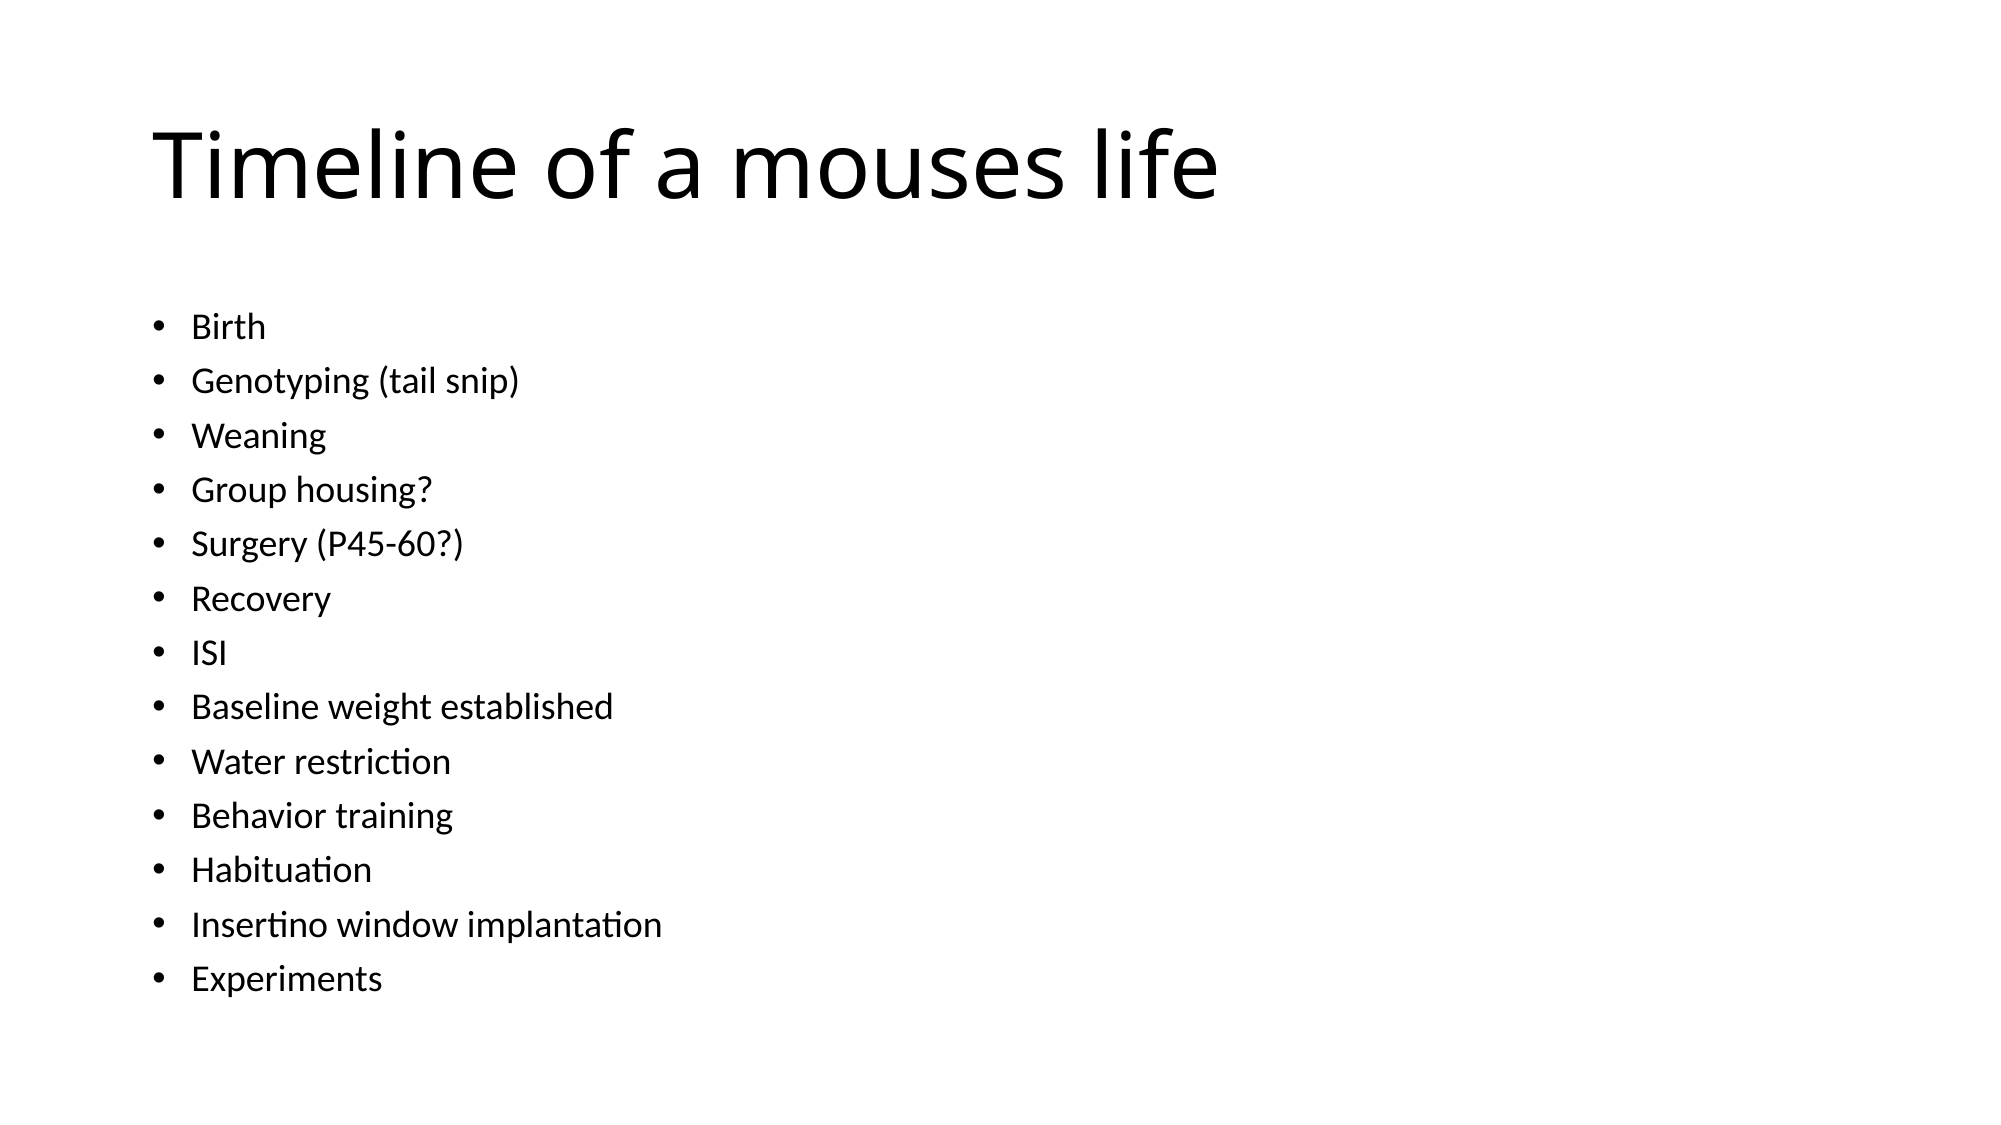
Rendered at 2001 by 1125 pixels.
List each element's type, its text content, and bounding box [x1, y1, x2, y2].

list Birth Genotyping (tail snip) Weaning Group housing? Surgery (P45-60?) Recovery ISI Baseline weight established Water restriction Behavior training Habituation Insertino window implantation Experiments [137, 299, 1863, 1014]
title Timeline of a mouses life [137, 59, 1863, 278]
